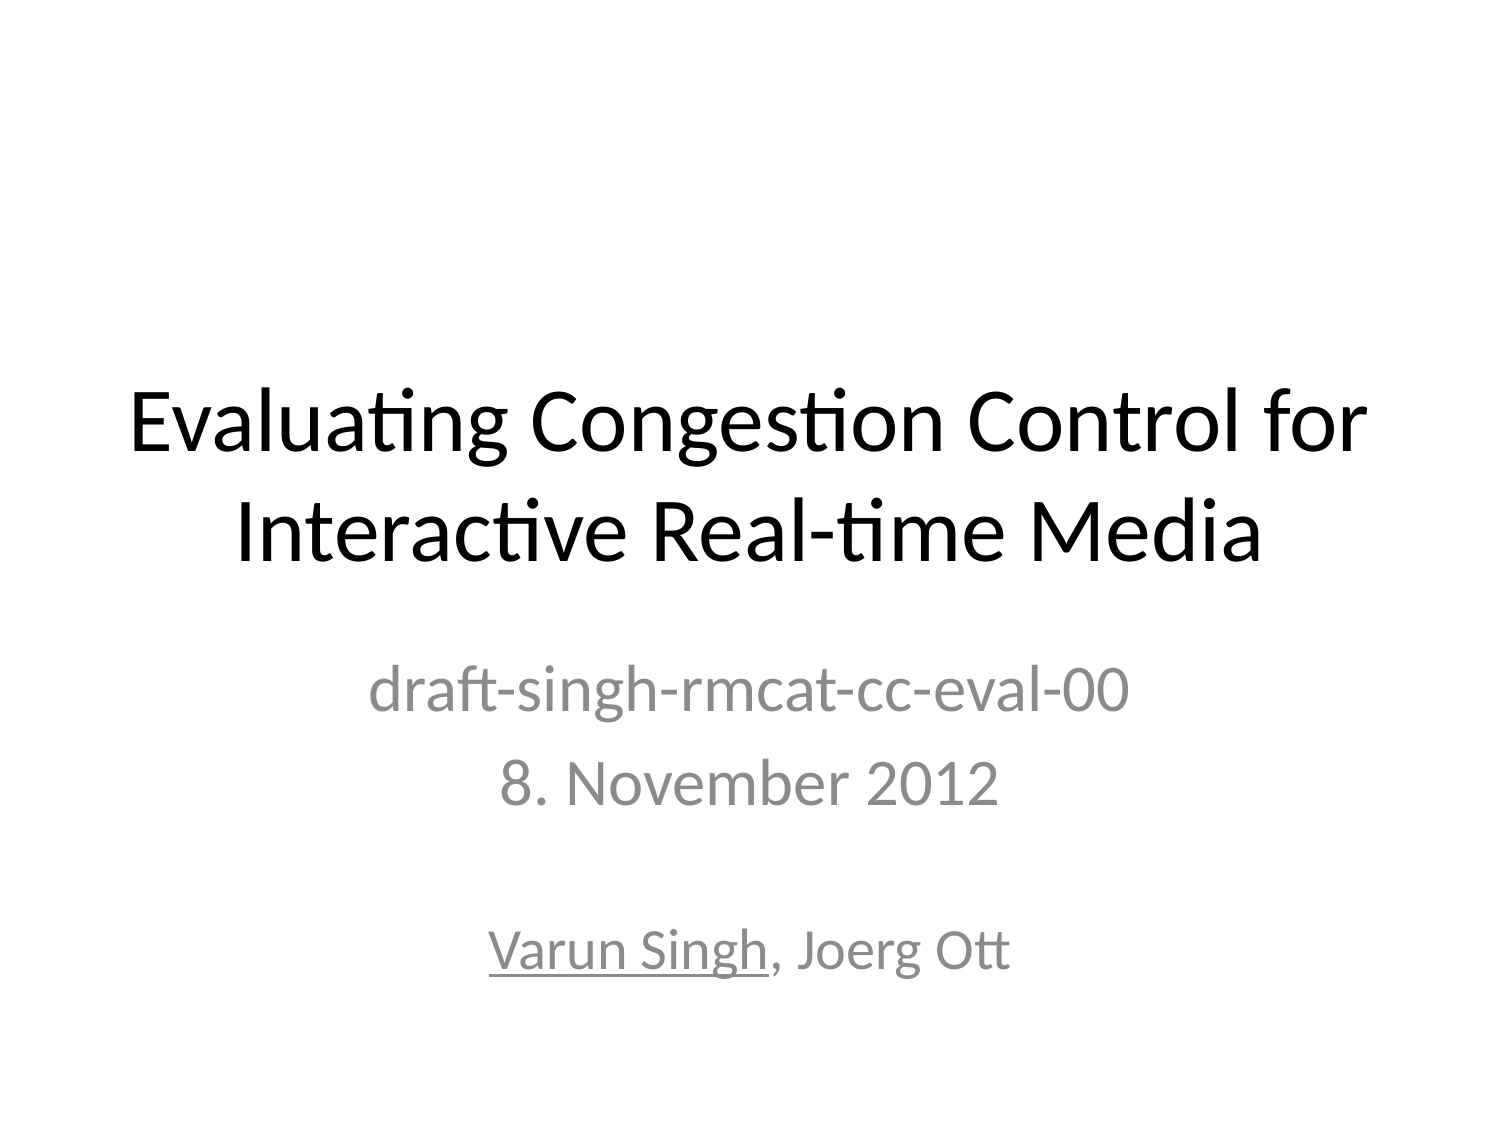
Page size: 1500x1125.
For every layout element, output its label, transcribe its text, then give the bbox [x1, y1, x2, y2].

title Evaluating Congestion Control for Interactive Real-time Media [112, 349, 1388, 591]
subtitle draft-singh-rmcat-cc-eval-00 8. November 2012 Varun Singh, Joerg Ott [225, 637, 1275, 1026]
